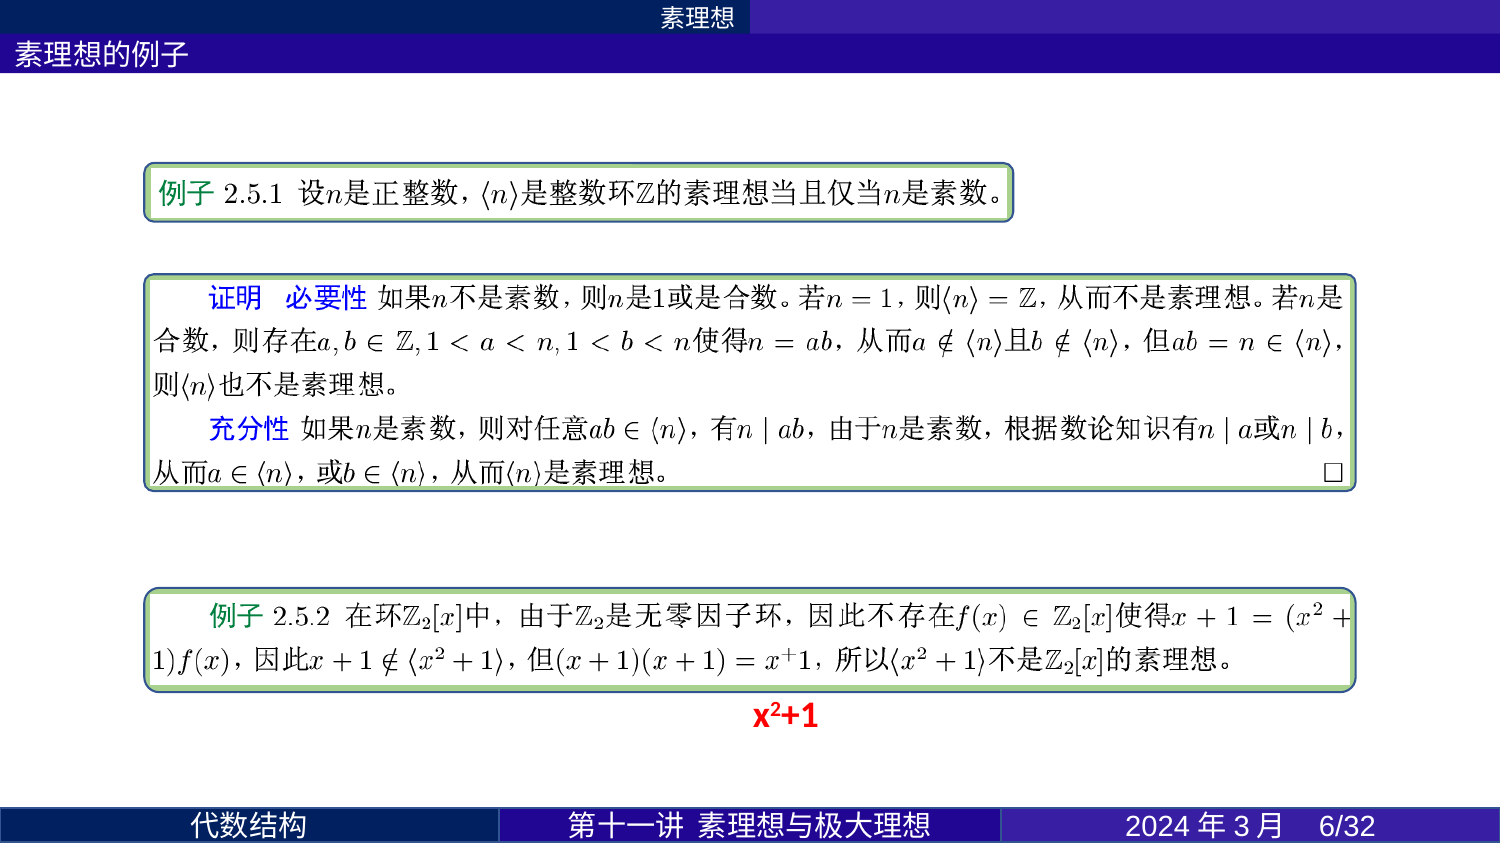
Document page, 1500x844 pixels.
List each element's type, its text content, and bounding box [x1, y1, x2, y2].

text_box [144, 587, 1356, 693]
text_box x2+1 [738, 693, 871, 743]
text_box 2024年3月 6/32 [1000, 807, 1500, 843]
text_box [749, 0, 1500, 33]
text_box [144, 274, 1356, 492]
text_box 第十一讲 素理想与极大理想 [498, 807, 1000, 843]
text_box 素理想 [0, 0, 749, 33]
text_box 素理想的例子 [0, 33, 1500, 74]
text_box 代数结构 [0, 807, 498, 843]
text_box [144, 162, 1014, 222]
